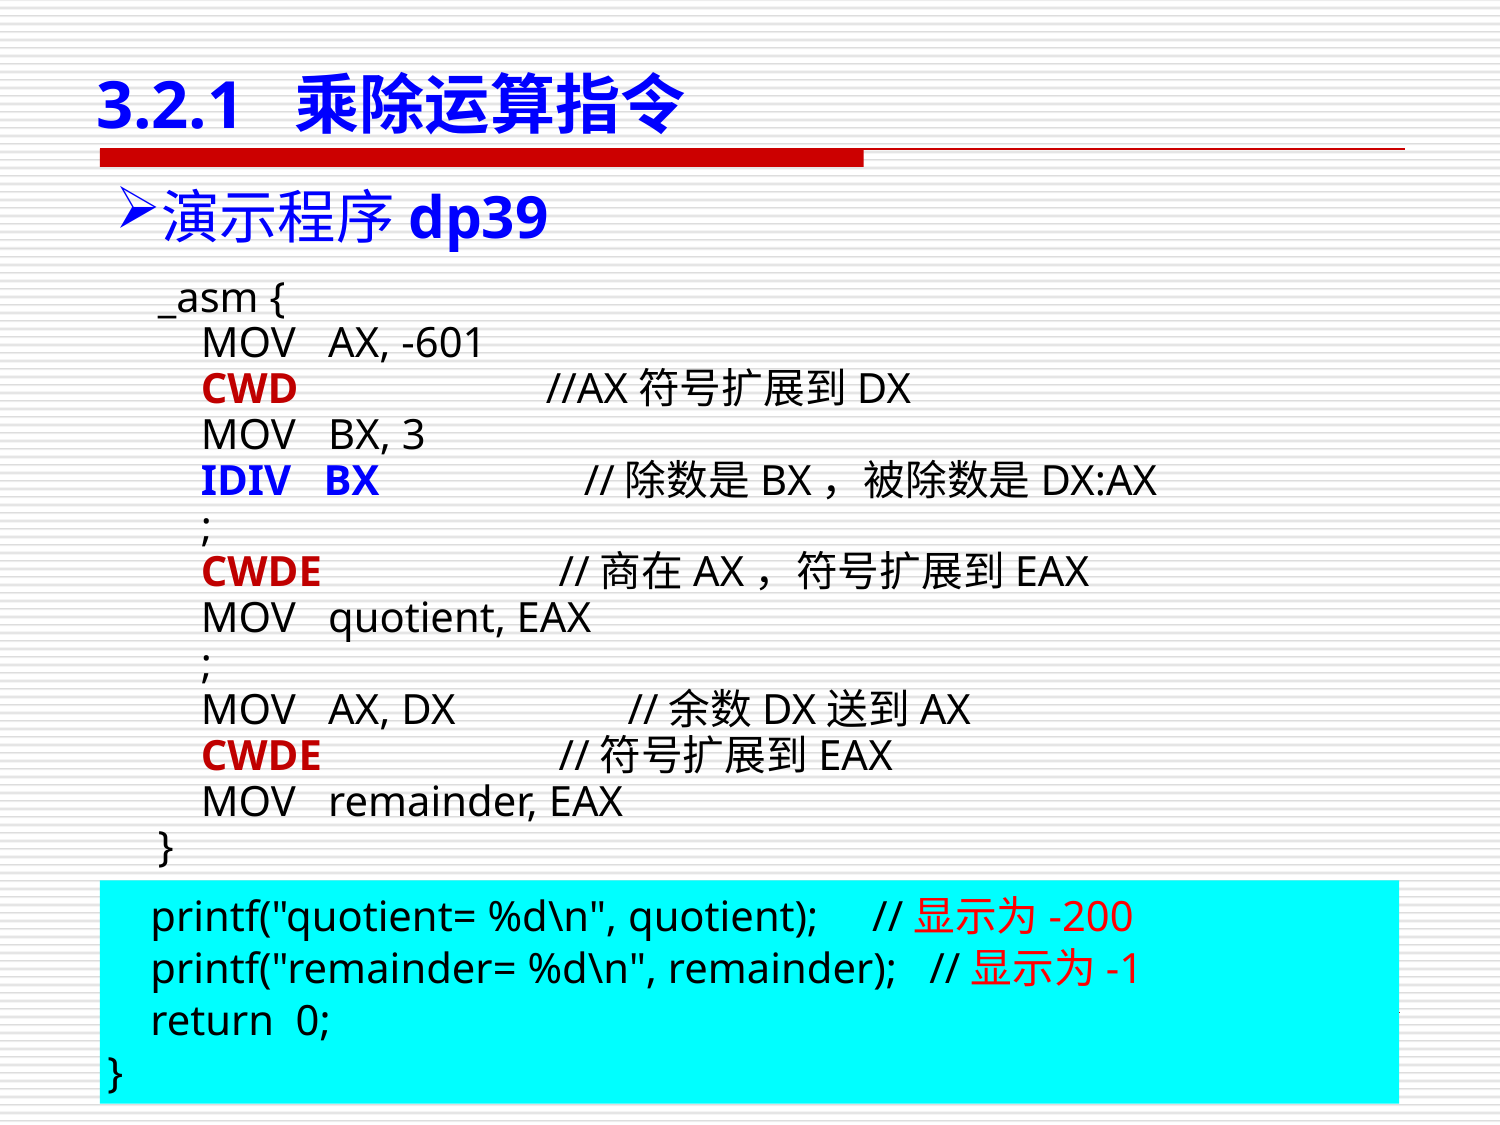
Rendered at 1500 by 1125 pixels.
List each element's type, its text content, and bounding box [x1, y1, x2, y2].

text_box 演示程序dp39 [107, 172, 1393, 258]
picture [0, 0, 1500, 1125]
text_box _asm { MOV AX, -601 CWD //AX符号扩展到DX MOV BX, 3 IDIV BX //除数是BX，被除数是DX:AX ; CWDE //商在AX，符号扩展到EAX MOV quotient, EAX ; MOV AX, DX //余数DX送到AX CWDE //符号扩展到EAX MOV remainder, EAX } [107, 267, 1452, 878]
text_box printf("quotient= %d\n", quotient); //显示为-200 printf("remainder= %d\n", remainder); //显示为-1 return 0; } [99, 880, 1400, 1104]
title 3.2.1 乘除运算指令 [87, 42, 1448, 150]
